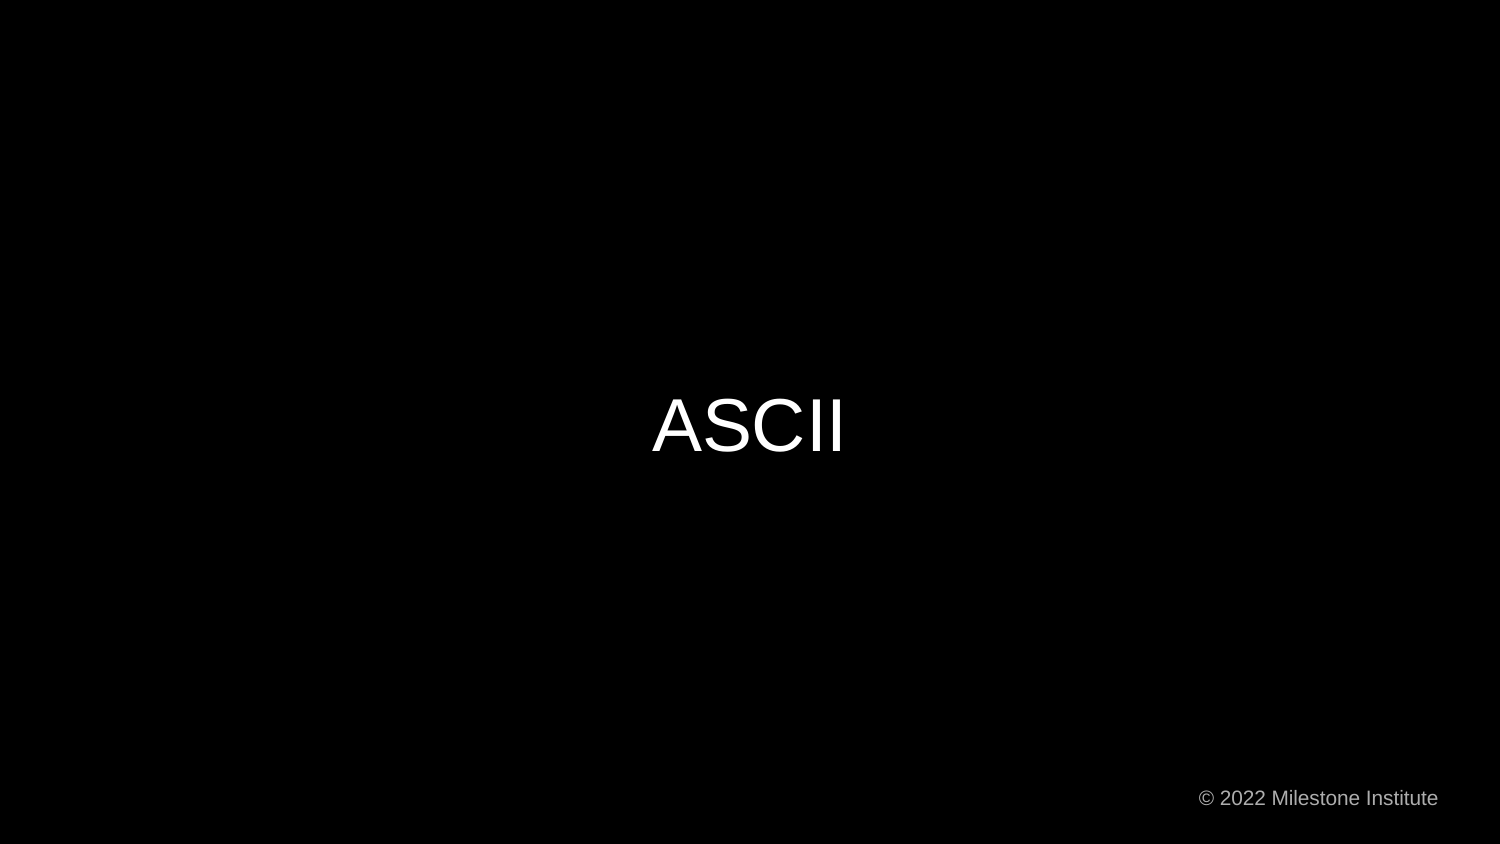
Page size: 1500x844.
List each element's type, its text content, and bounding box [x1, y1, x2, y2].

title ASCII [51, 352, 1449, 491]
